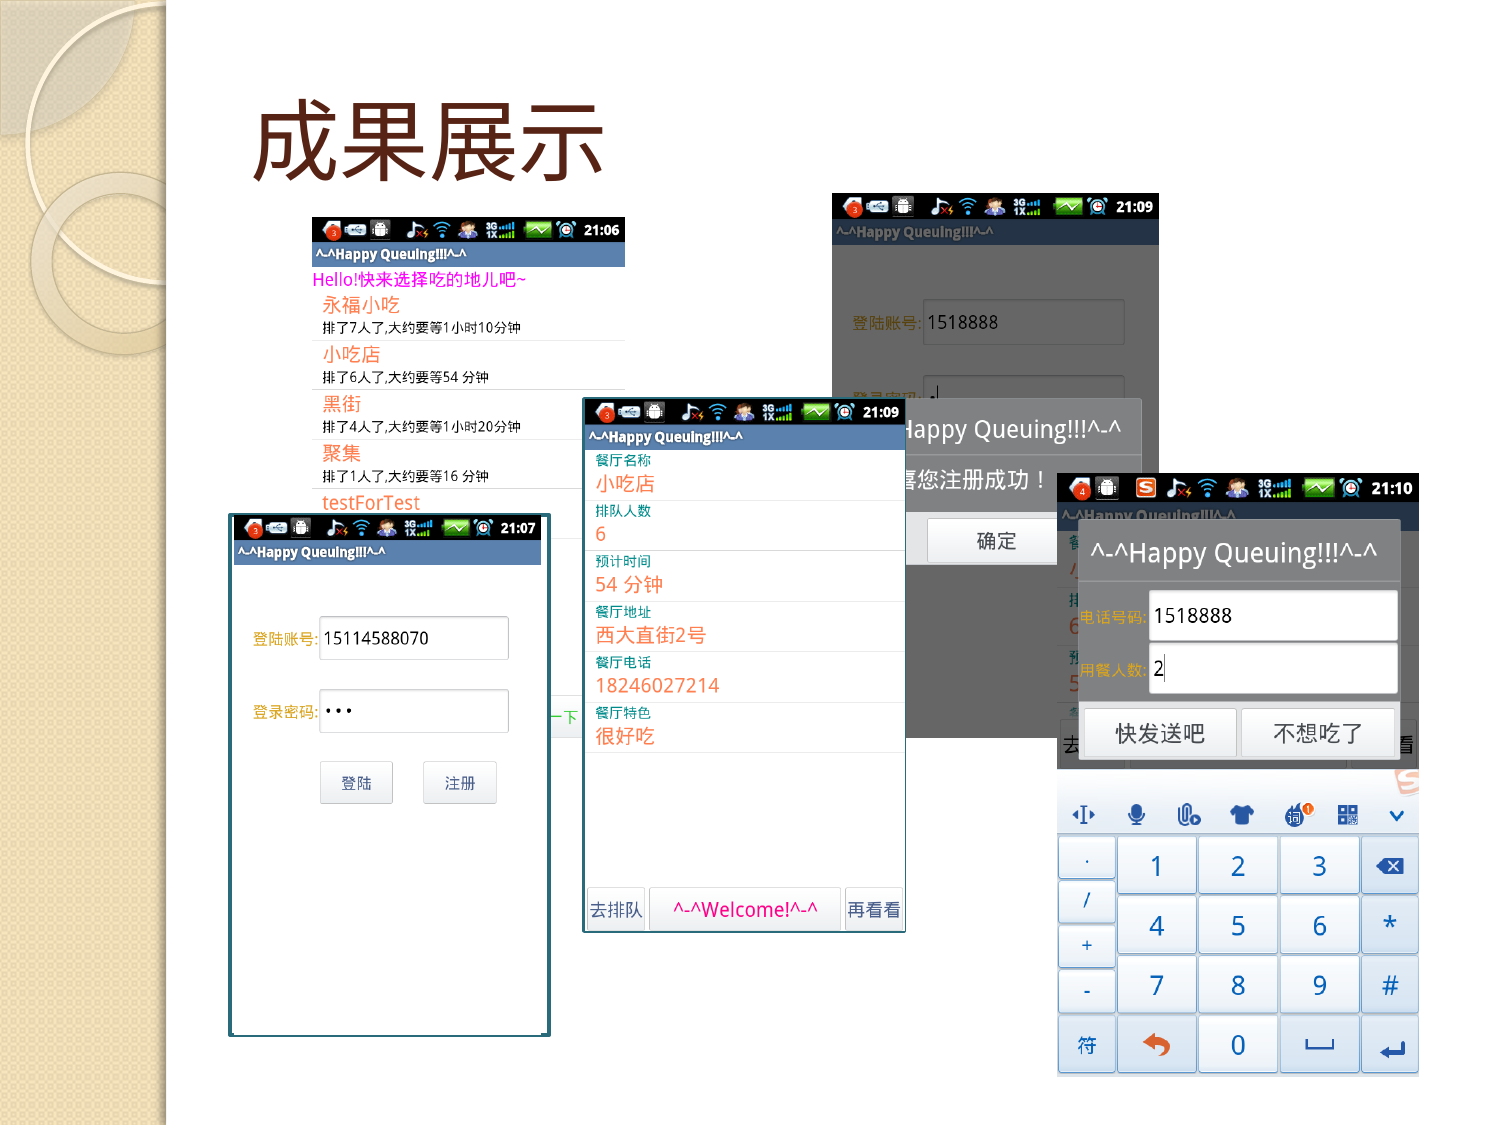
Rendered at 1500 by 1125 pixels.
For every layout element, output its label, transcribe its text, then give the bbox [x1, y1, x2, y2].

picture [312, 217, 626, 738]
picture [832, 193, 1419, 1077]
title 成果展示 [235, 45, 1466, 233]
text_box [229, 514, 550, 1036]
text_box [584, 398, 905, 931]
